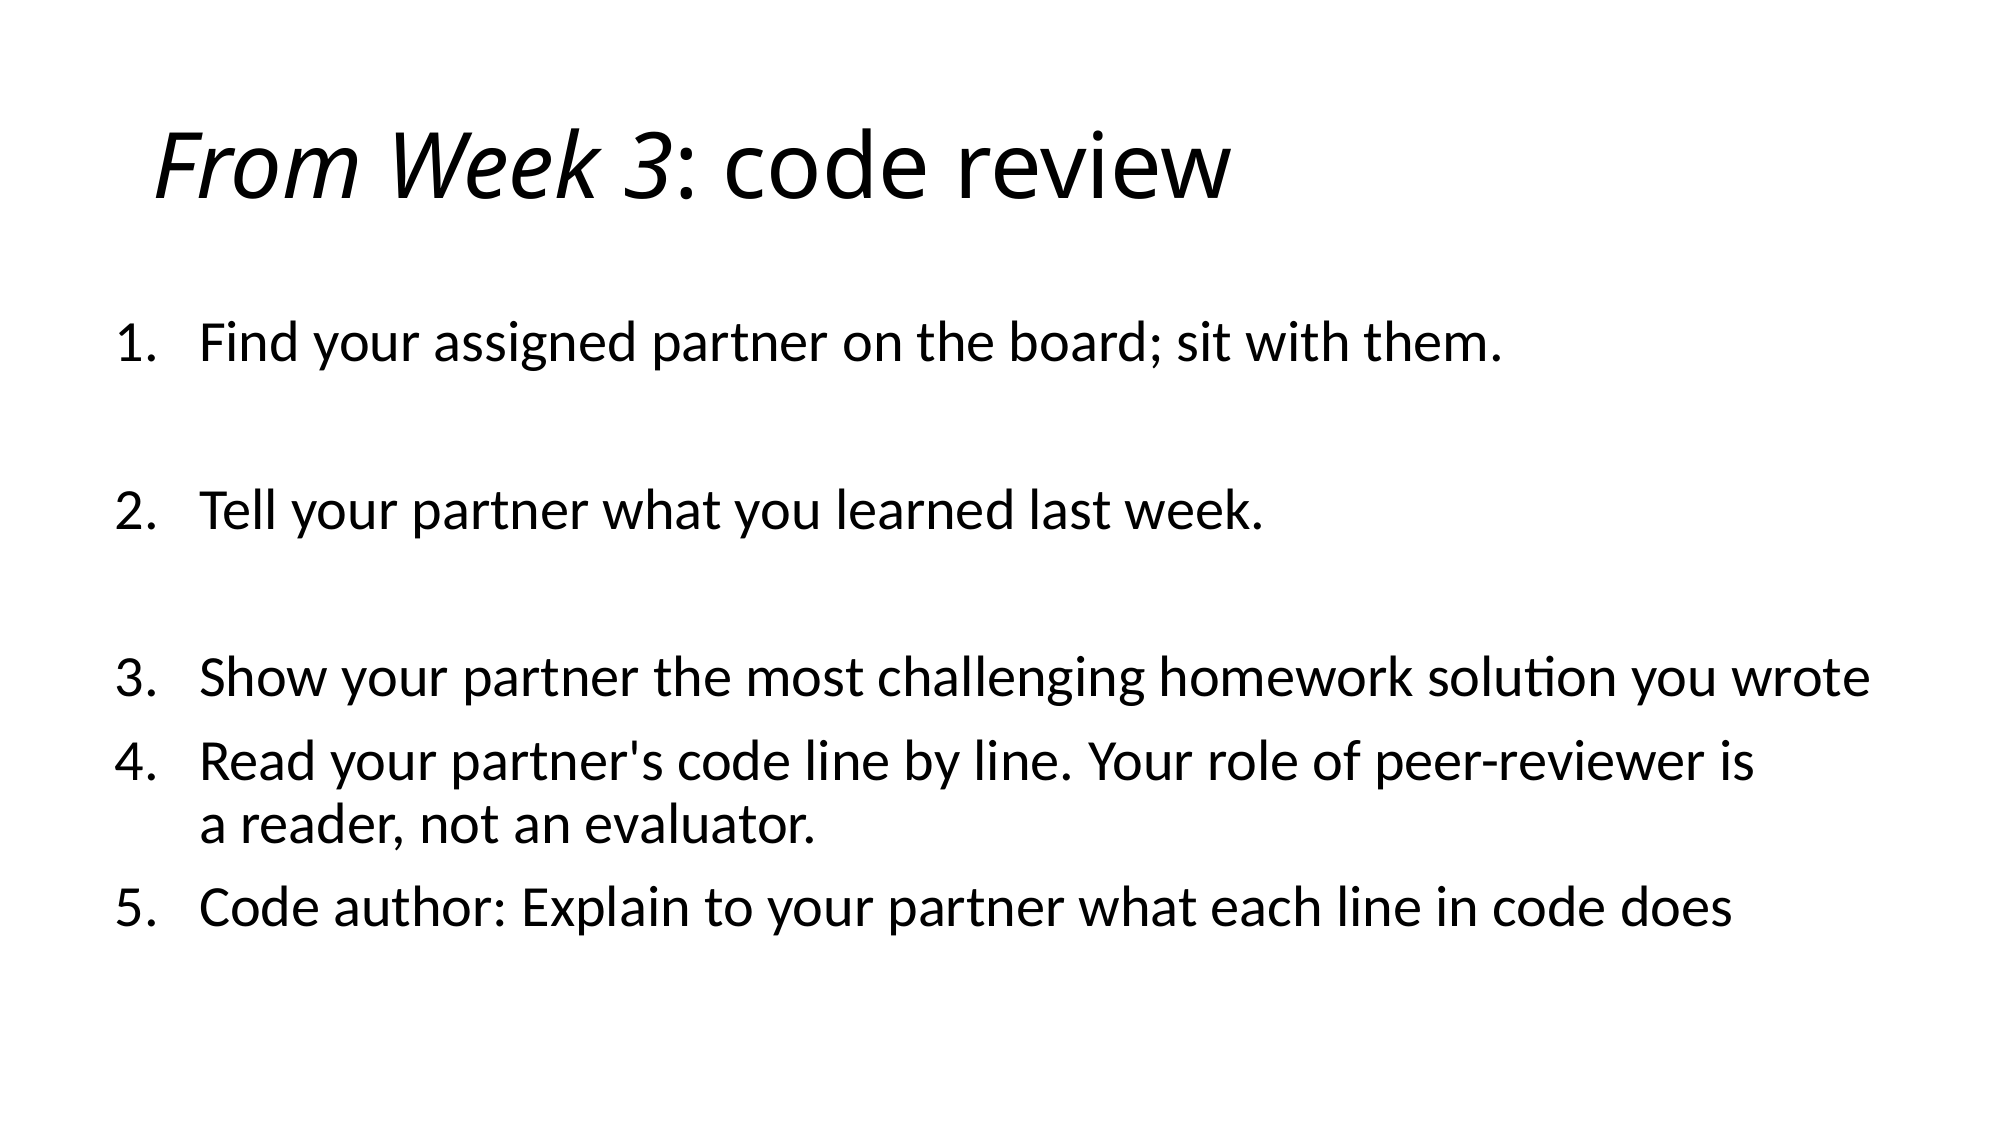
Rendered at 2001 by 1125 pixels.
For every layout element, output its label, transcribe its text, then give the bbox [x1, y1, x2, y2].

title From Week 3: code review [137, 59, 1863, 278]
list Find your assigned partner on the board; sit with them. Tell your partner what you learned last week. Show your partner the most challenging homework solution you wrote Read your partner's code line by line. Your role of peer-reviewer is a reader, not an evaluator. Code author: Explain to your partner what each line in code does [99, 304, 1891, 1018]
